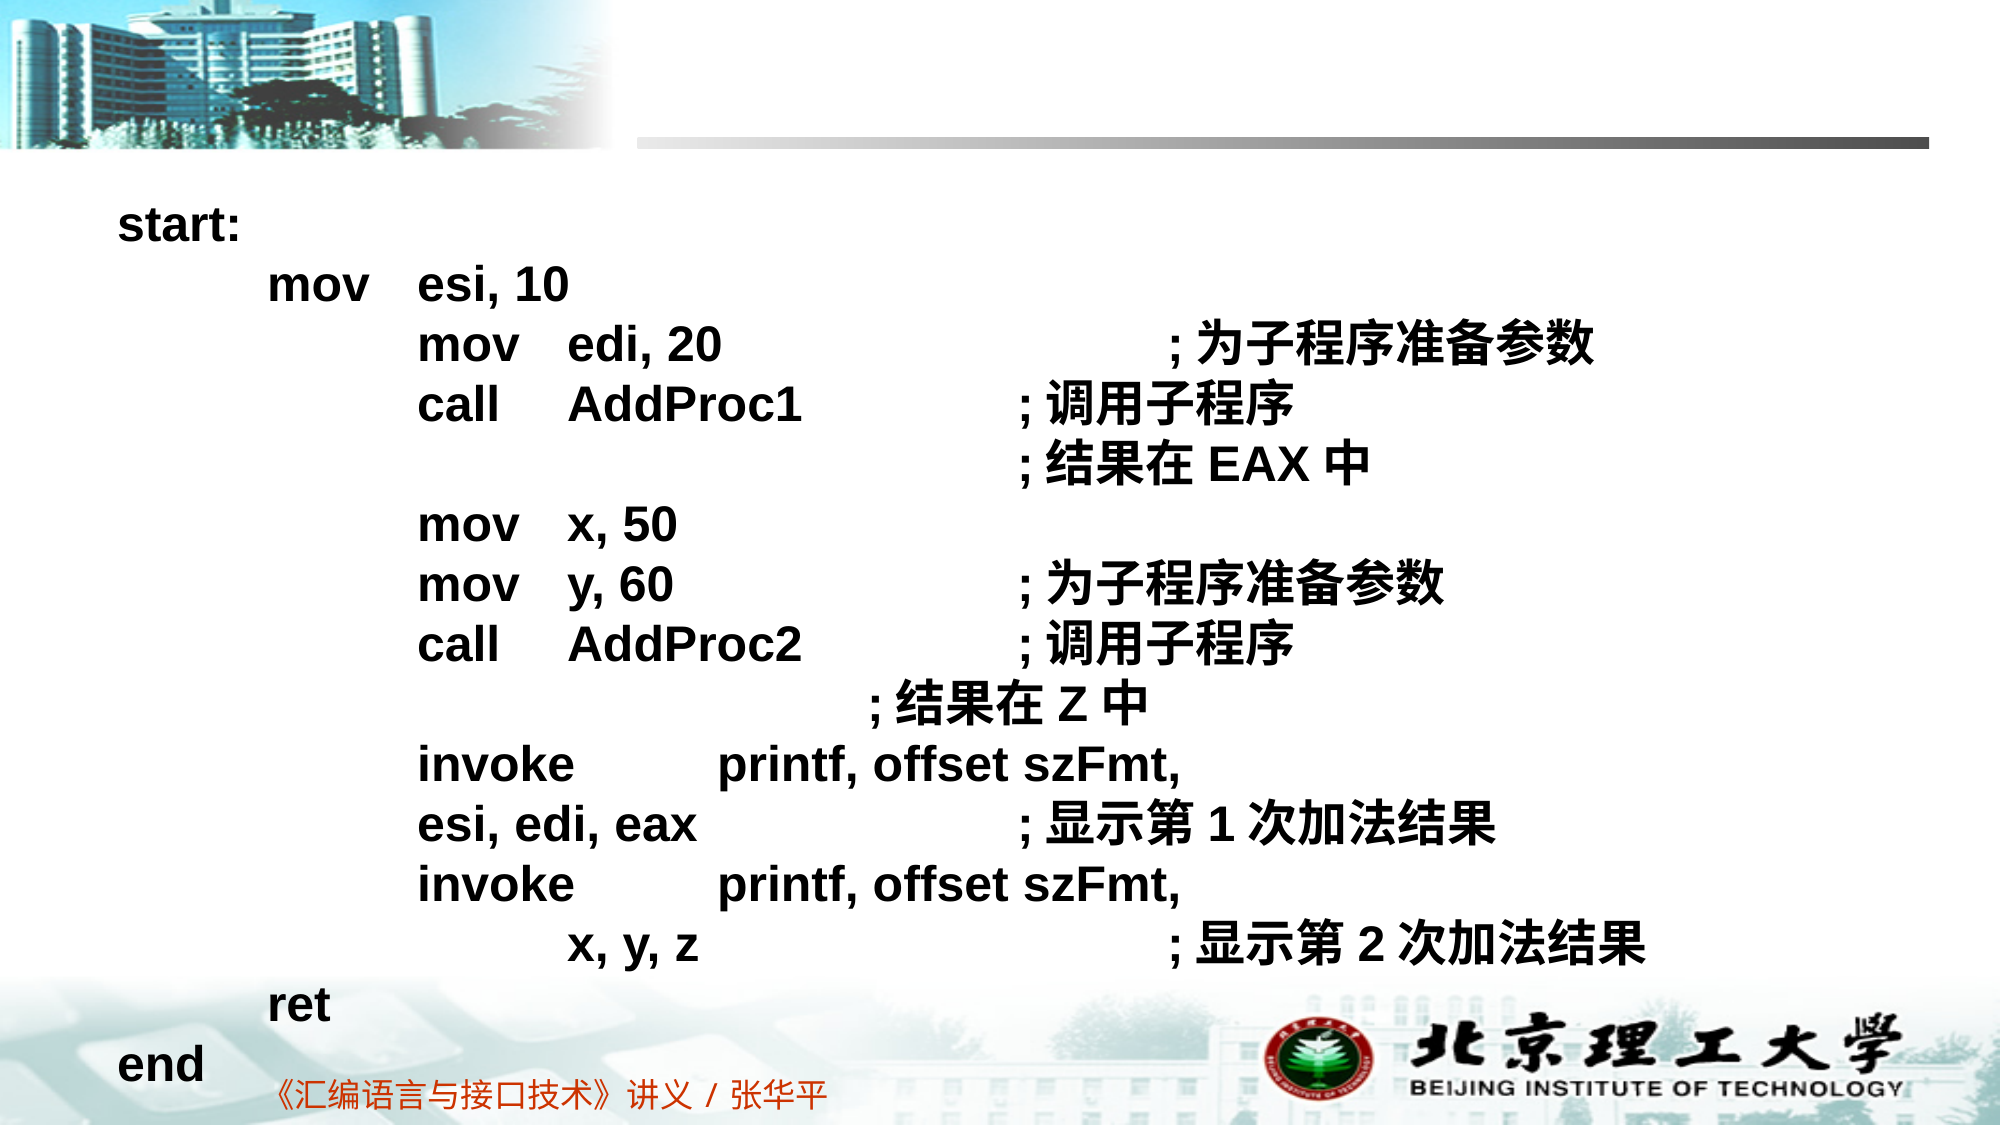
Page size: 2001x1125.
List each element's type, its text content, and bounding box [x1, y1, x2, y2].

text_box start: mov esi, 10 mov edi, 20 ;为子程序准备参数 call AddProc1 ;调用子程序 ;结果在EAX中 mov x, 50 mov y, 60 ;为子程序准备参数 call AddProc2 ;调用子程序 ;结果在Z中 invoke printf, offset szFmt, esi, edi, eax ;显示第1次加法结果 invoke printf, offset szFmt, x, y, z ;显示第2次加法结果 ret end [102, 184, 1910, 1100]
picture [0, 0, 2000, 1125]
